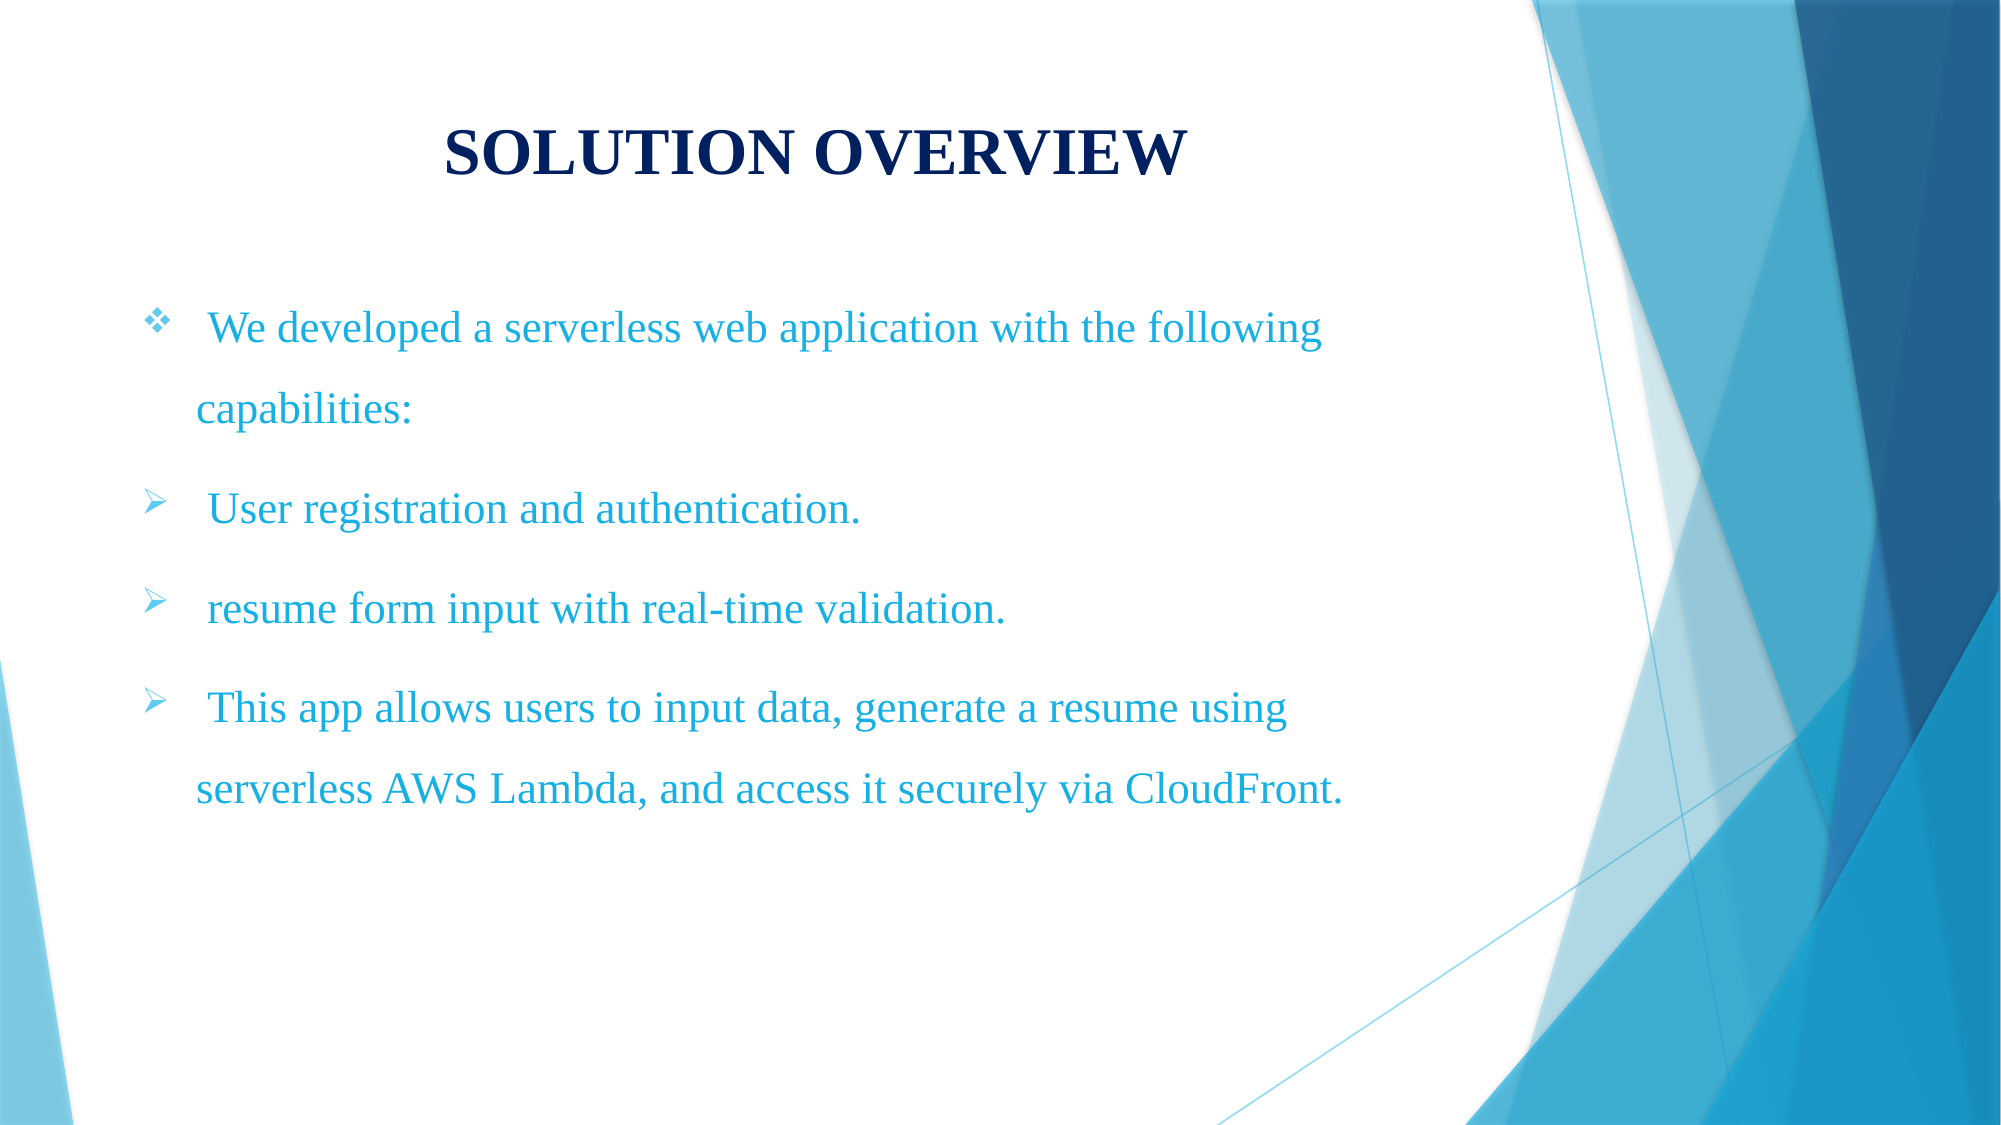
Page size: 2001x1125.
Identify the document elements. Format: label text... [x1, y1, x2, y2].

title SOLUTION OVERVIEW [111, 99, 1522, 317]
list We developed a serverless web application with the following capabilities: User registration and authentication. resume form input with real-time validation. This app allows users to input data, generate a resume using serverless AWS Lambda, and access it securely via CloudFront. [126, 204, 1375, 1025]
